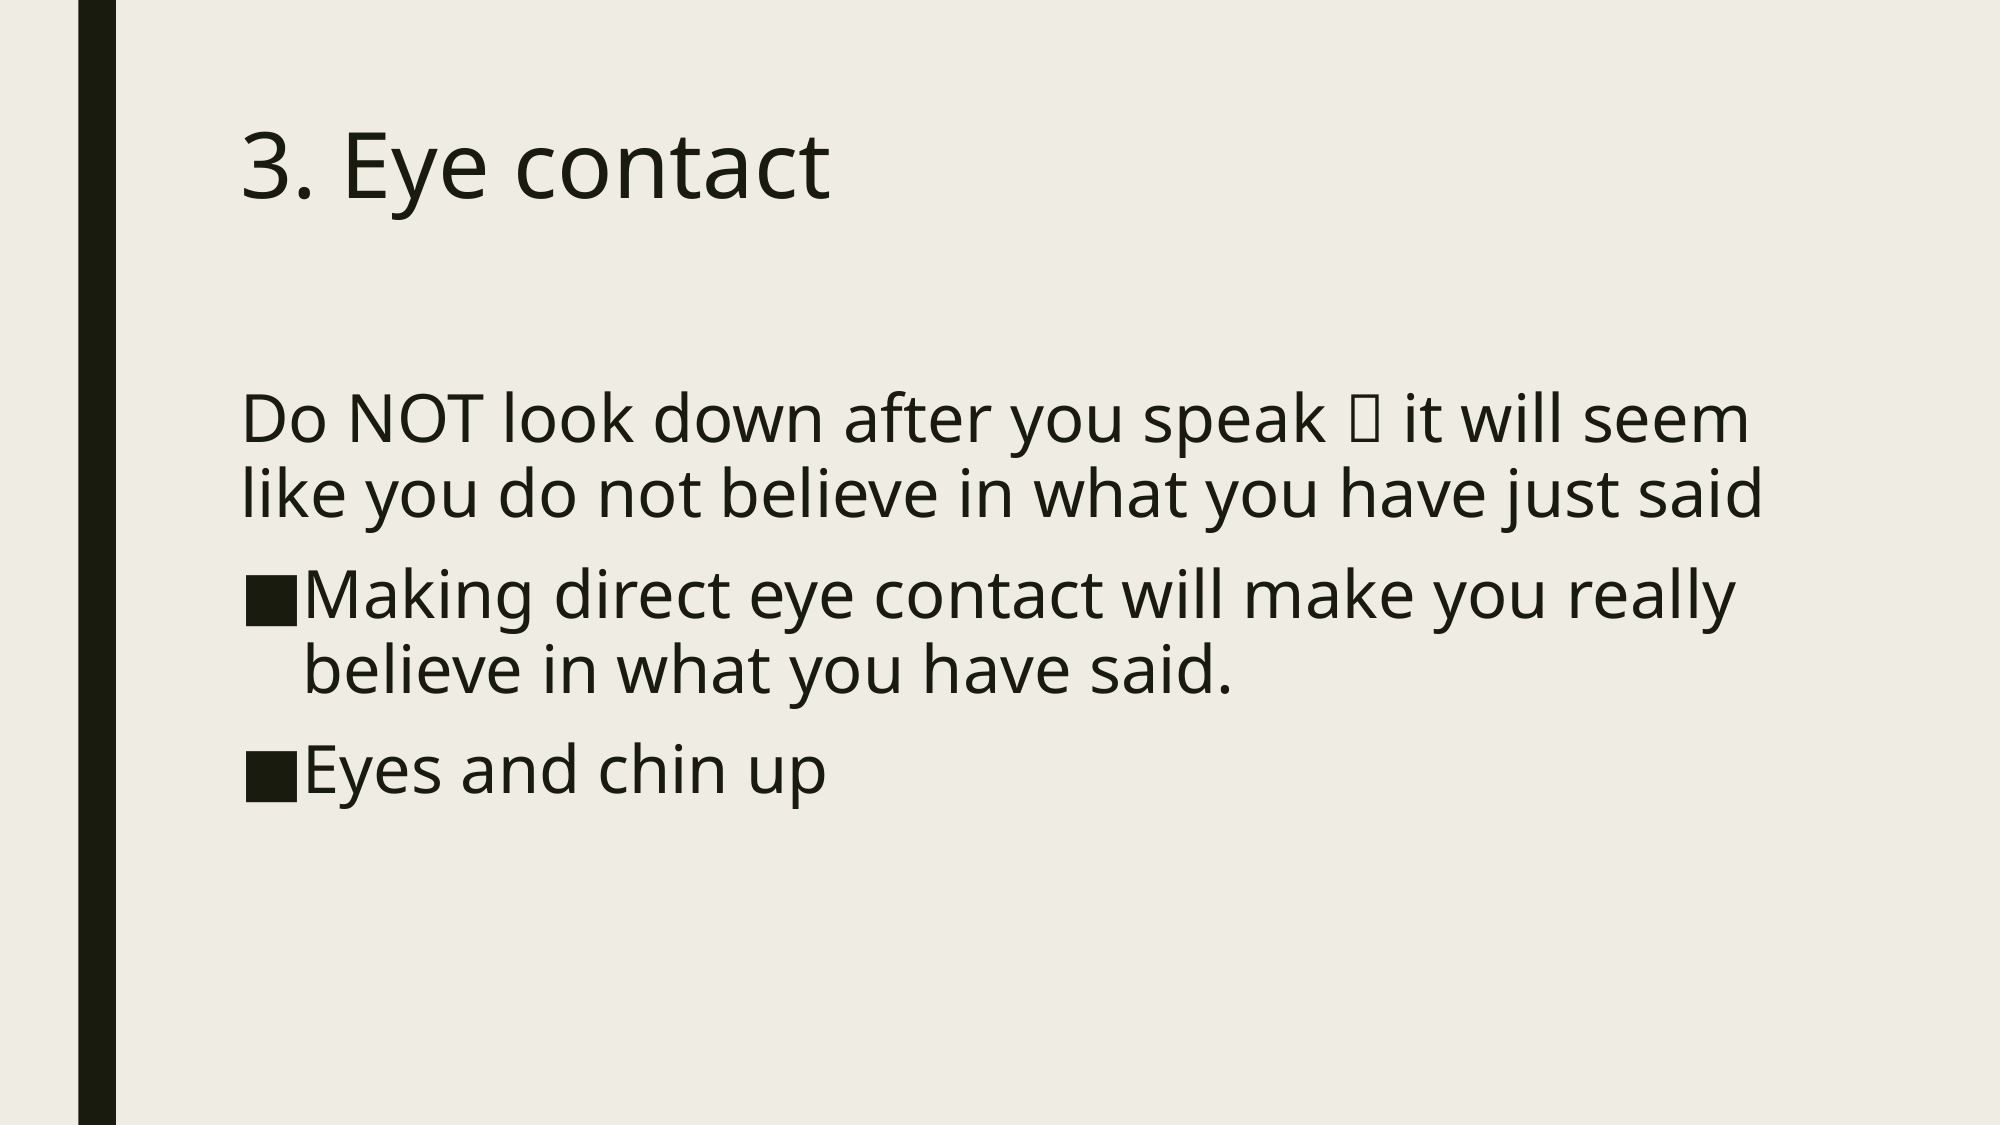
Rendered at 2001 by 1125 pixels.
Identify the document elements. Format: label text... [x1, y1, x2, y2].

list Do NOT look down after you speak  it will seem like you do not believe in what you have just said Making direct eye contact will make you really believe in what you have said. Eyes and chin up [225, 375, 1800, 963]
title 3. Eye contact [225, 112, 1800, 357]
